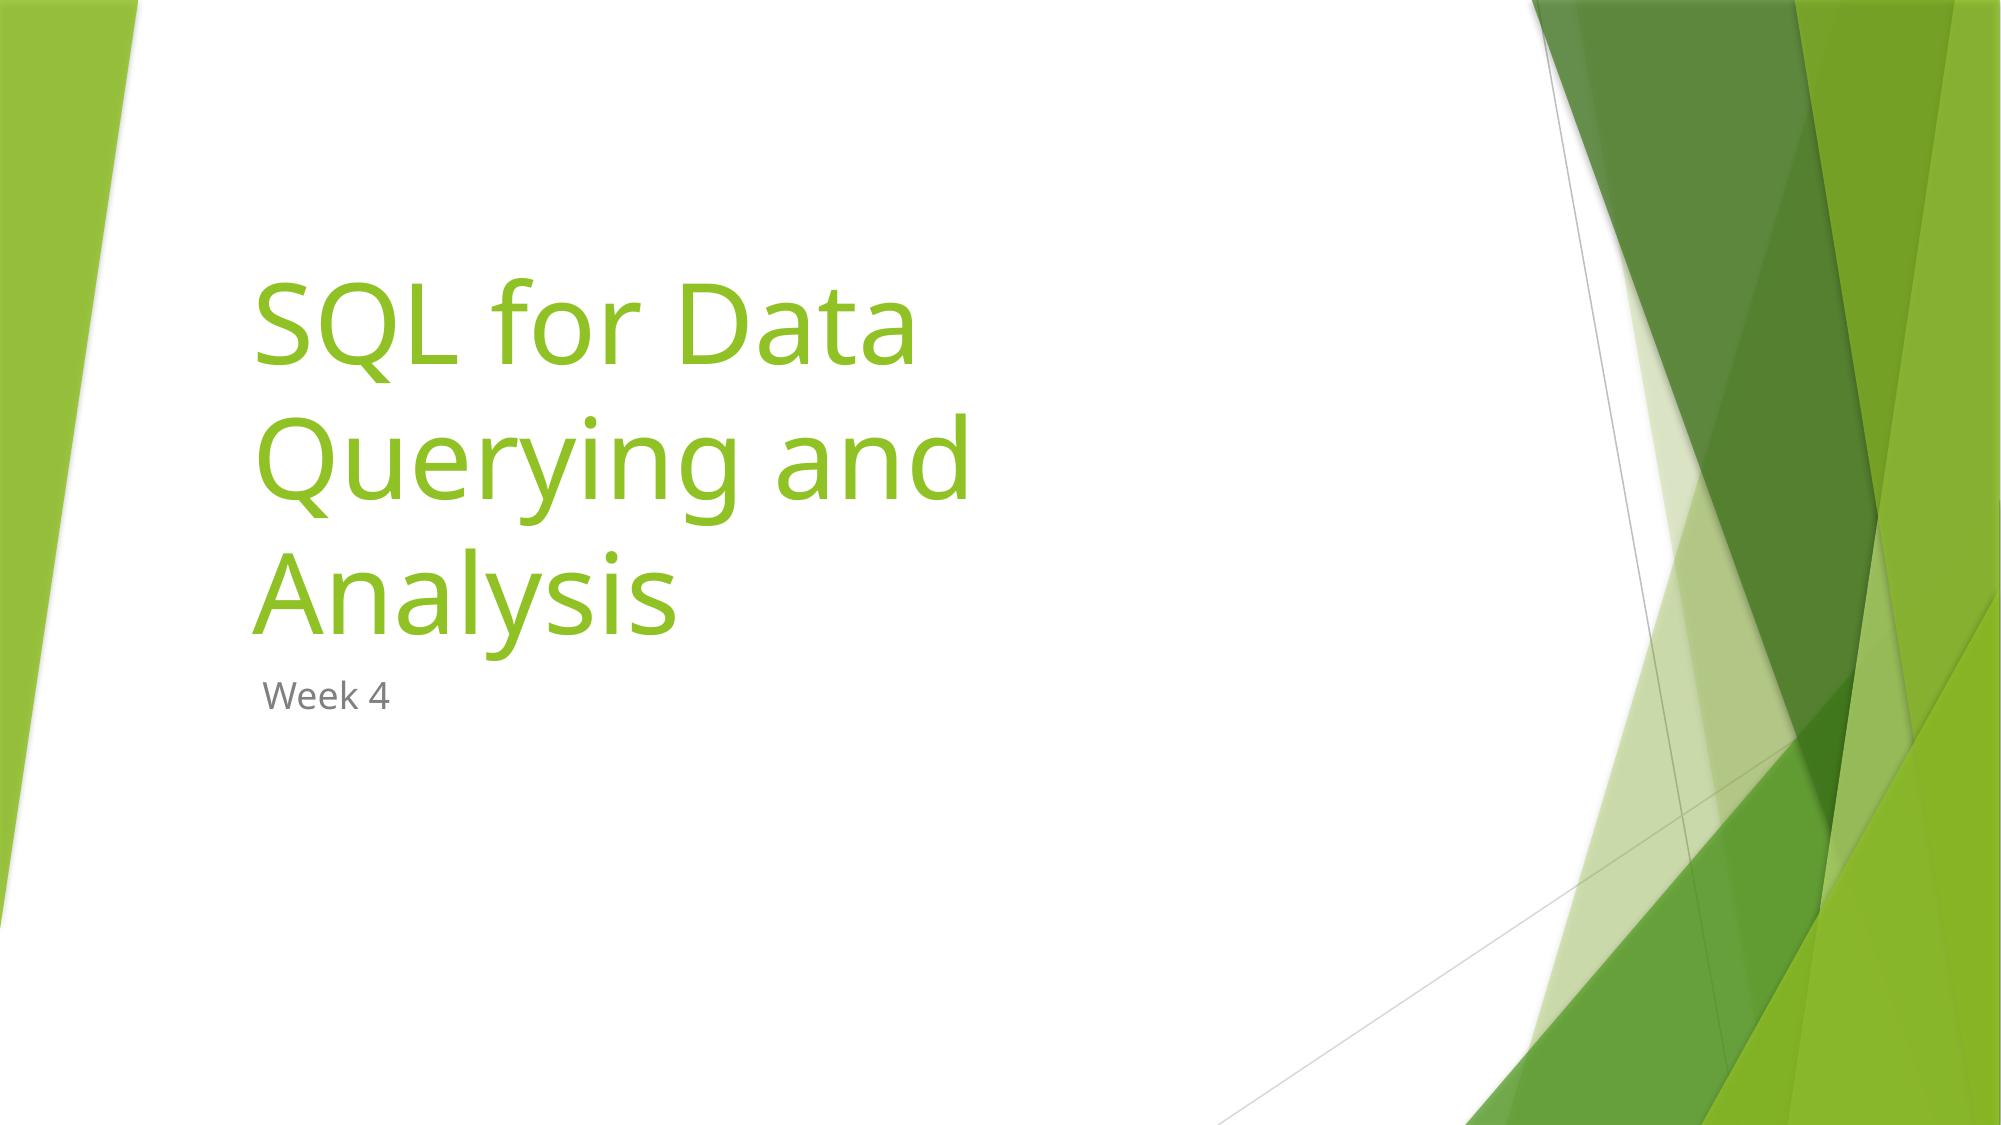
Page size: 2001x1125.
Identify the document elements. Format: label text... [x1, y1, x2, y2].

subtitle Week 4 [247, 664, 1522, 845]
title SQL for Data Querying and Analysis [237, 394, 1375, 665]
